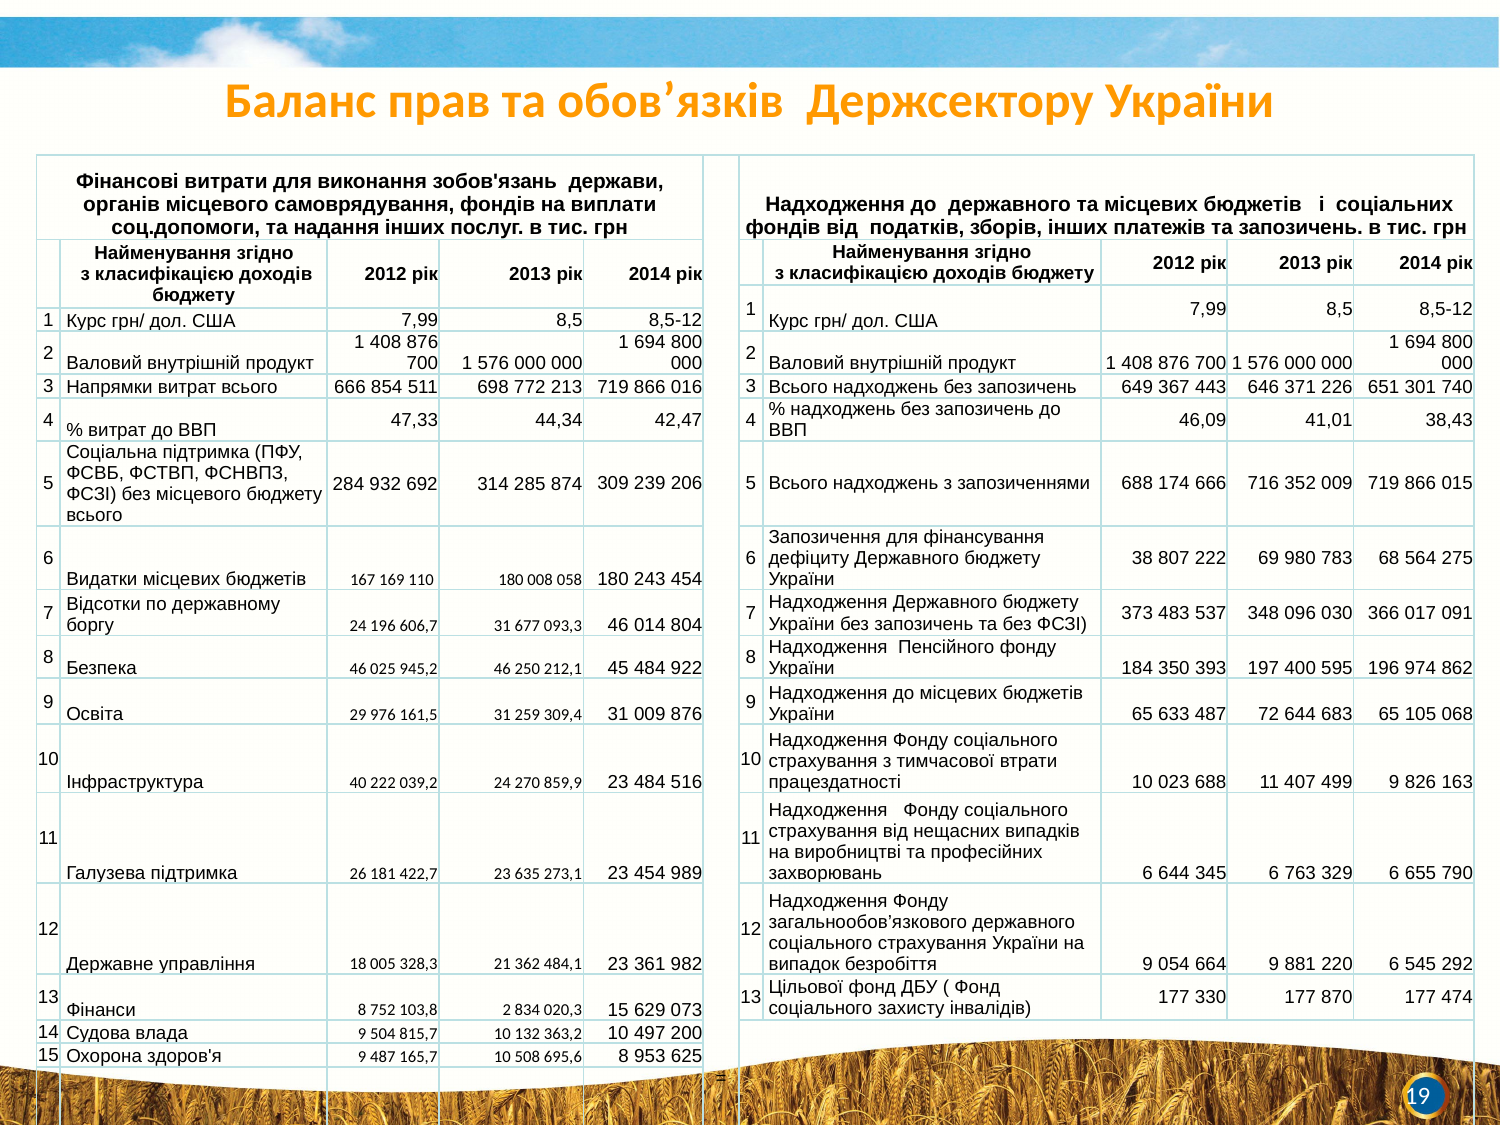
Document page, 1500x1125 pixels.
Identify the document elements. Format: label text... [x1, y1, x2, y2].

table_cell 6 [740, 527, 762, 589]
table_cell 46 250 212,1 [440, 636, 583, 677]
table_cell Інфраструктура [61, 725, 326, 792]
table_cell 31 259 309,4 [440, 679, 583, 723]
table_cell 65 633 487 [1102, 679, 1226, 723]
table_cell Видатки місцевих бюджетів [61, 527, 326, 589]
table_cell 314 285 874 [440, 442, 583, 525]
table_cell 8,5 [440, 309, 583, 330]
table_cell 2012 рік [328, 240, 438, 307]
table_cell Напрямки витрат всього [61, 375, 326, 397]
table_cell 1 576 000 000 [1228, 332, 1353, 373]
table_cell 40 222 039,2 [328, 725, 438, 792]
table_cell 2013 рік [440, 240, 583, 307]
table_cell 309 239 206 [584, 442, 702, 525]
table_cell 646 371 226 [1228, 375, 1353, 397]
table_cell 698 772 213 [440, 375, 583, 397]
table_cell 23 361 982 [584, 884, 702, 973]
table_cell 24 196 606,7 [328, 590, 438, 635]
table_header = [704, 156, 738, 1125]
table_cell 688 174 666 [1102, 442, 1226, 525]
table_cell 10 [37, 725, 59, 792]
table_cell 46 025 945,2 [328, 636, 438, 677]
table_cell 72 644 683 [1228, 679, 1353, 723]
table_cell Безпека [61, 636, 326, 677]
table_cell 9 [37, 679, 59, 723]
table_cell 5 [37, 442, 59, 525]
table_cell 4 [740, 399, 762, 440]
table_cell 18 005 328,3 [328, 884, 438, 973]
table_cell 8 [740, 636, 762, 677]
table_cell 1 [37, 309, 59, 330]
table_cell [740, 240, 762, 284]
table_cell Цільової фонд ДБУ ( Фонд соціального захисту інвалідів) [764, 975, 1100, 1019]
table_cell 9 826 163 [1354, 725, 1473, 792]
table_cell 2 547 969,8 [440, 1068, 583, 1125]
table_cell 373 483 537 [1102, 590, 1226, 635]
table_cell 177 474 [1354, 975, 1473, 1019]
table_cell 649 367 443 [1102, 375, 1226, 397]
table_cell Надходження Фонду соціального страхування від нещасних випадків на виробництві та професійних захворювань [764, 793, 1100, 882]
table_cell 1 576 000 000 [440, 332, 583, 373]
table_cell 666 854 511 [328, 375, 438, 397]
table_cell 7 [37, 590, 59, 635]
table_cell 6 644 345 [1102, 793, 1226, 882]
table_header Фінансові витрати для виконання зобов'язань держави, органів місцевого самоврядування, фондів на виплати соц.допомоги, та надання інших послуг. в тис. грн [37, 156, 702, 239]
table_cell 10 [740, 725, 762, 792]
table_cell 8,5 [1228, 286, 1353, 330]
table_cell 38 807 222 [1102, 527, 1226, 589]
table_cell 167 169 110 [328, 527, 438, 589]
table_cell 23 484 516 [584, 725, 702, 792]
table_cell 15 629 073 [584, 975, 702, 1019]
table_cell 2 [740, 332, 762, 373]
table_cell 1 694 800 000 [1354, 332, 1473, 373]
table_cell 2 [37, 332, 59, 373]
table_cell 8 [37, 636, 59, 677]
table_cell 69 980 783 [1228, 527, 1353, 589]
table_cell 8,5-12 [584, 309, 702, 330]
table_cell % надходжень без запозичень до ВВП [764, 399, 1100, 440]
table_cell 3 [740, 375, 762, 397]
table_cell Найменування згідно з класифікацією доходів бюджету [764, 240, 1100, 284]
table_cell 8 752 103,8 [328, 975, 438, 1019]
table_cell 45 484 922 [584, 636, 702, 677]
table_cell 10 132 363,2 [440, 1021, 583, 1042]
table_cell 7,99 [1102, 286, 1226, 330]
table_cell Надходження Фонду загальнообов’язкового державного соціального страхування України на випадок безробіття [764, 884, 1100, 973]
table_cell 24 270 859,9 [440, 725, 583, 792]
table_cell 23 454 989 [584, 793, 702, 882]
table_cell Судова влада [61, 1021, 326, 1042]
table_cell 2 401 119,8 [328, 1068, 438, 1125]
picture [0, 0, 1500, 1125]
table_cell 348 096 030 [1228, 590, 1353, 635]
table_cell Державне управління [61, 884, 326, 973]
table_cell 41,01 [1228, 399, 1353, 440]
table_cell Відсотки по державному боргу [61, 590, 326, 635]
table_cell 2014 рік [1354, 240, 1473, 284]
table_cell 9 881 220 [1228, 884, 1353, 973]
table_cell 6 545 292 [1354, 884, 1473, 973]
table_cell 68 564 275 [1354, 527, 1473, 589]
table_cell 177 870 [1228, 975, 1353, 1019]
table_cell 14 [37, 1021, 59, 1042]
table_cell 1 408 876 700 [1102, 332, 1226, 373]
table_cell 46 014 804 [584, 590, 702, 635]
table_cell 6 655 790 [1354, 793, 1473, 882]
table_cell 10 497 200 [584, 1021, 702, 1042]
table_cell 11 407 499 [1228, 725, 1353, 792]
table_cell Культура [61, 1068, 326, 1125]
table_cell 184 350 393 [1102, 636, 1226, 677]
table_cell Охорона здоров'я [61, 1044, 326, 1066]
table_cell 8 953 625 [584, 1044, 702, 1066]
table_cell Валовий внутрішній продукт [764, 332, 1100, 373]
table_cell Курс грн/ дол. США [61, 309, 326, 330]
table_cell 44,34 [440, 399, 583, 440]
table_cell Надходження Пенсійного фонду України [764, 636, 1100, 677]
table_cell 651 301 740 [1354, 375, 1473, 397]
table_cell 2012 рік [1102, 240, 1226, 284]
table_cell 3 [37, 375, 59, 397]
table_cell 12 [37, 884, 59, 973]
table_cell 180 008 058 [440, 527, 583, 589]
table_cell [740, 1021, 1473, 1125]
table_cell 716 352 009 [1228, 442, 1353, 525]
table_cell 47,33 [328, 399, 438, 440]
table_cell 10 023 688 [1102, 725, 1226, 792]
table_cell 284 932 692 [328, 442, 438, 525]
table_cell 2 492 369 [584, 1068, 702, 1125]
table_cell 7,99 [328, 309, 438, 330]
table_cell 196 974 862 [1354, 636, 1473, 677]
table_cell 1 694 800 000 [584, 332, 702, 373]
table_cell Всього надходжень без запозичень [764, 375, 1100, 397]
table_cell 2013 рік [1228, 240, 1353, 284]
table_cell 8,5-12 [1354, 286, 1473, 330]
table_cell 16 [37, 1068, 59, 1125]
table_cell Фінанси [61, 975, 326, 1019]
table_cell 13 [37, 975, 59, 1019]
table_cell Соціальна підтримка (ПФУ, ФСВБ, ФСТВП, ФСНВПЗ, ФСЗІ) без місцевого бюджету всього [61, 442, 326, 525]
table_header Надходження до державного та місцевих бюджетів і соціальних фондів від податків, зборів, інших платежів та запозичень. в тис. грн [740, 156, 1473, 239]
table_cell 9 487 165,7 [328, 1044, 438, 1066]
table_cell 65 105 068 [1354, 679, 1473, 723]
table_cell 7 [740, 590, 762, 635]
table_cell Курс грн/ дол. США [764, 286, 1100, 330]
table_cell 4 [37, 399, 59, 440]
table_cell Всього надходжень з запозиченнями [764, 442, 1100, 525]
table_cell Надходження до місцевих бюджетів України [764, 679, 1100, 723]
table_cell Надходження Державного бюджету України без запозичень та без ФСЗІ) [764, 590, 1100, 635]
table_cell % витрат до ВВП [61, 399, 326, 440]
table_cell 26 181 422,7 [328, 793, 438, 882]
table_cell 31 677 093,3 [440, 590, 583, 635]
table_cell 719 866 015 [1354, 442, 1473, 525]
table_cell [37, 240, 59, 307]
table_cell 10 508 695,6 [440, 1044, 583, 1066]
text_box Баланс прав та обов’язків Держсектору України [209, 60, 1301, 136]
table_cell 366 017 091 [1354, 590, 1473, 635]
table_cell 31 009 876 [584, 679, 702, 723]
table_cell 21 362 484,1 [440, 884, 583, 973]
table_cell 38,43 [1354, 399, 1473, 440]
table_cell 1 408 876 700 [328, 332, 438, 373]
table_cell 197 400 595 [1228, 636, 1353, 677]
table_cell 6 [37, 527, 59, 589]
table_cell Освіта [61, 679, 326, 723]
table_cell 11 [740, 793, 762, 882]
table_cell 2 834 020,3 [440, 975, 583, 1019]
table_cell 5 [740, 442, 762, 525]
table_cell 29 976 161,5 [328, 679, 438, 723]
table_cell Галузева підтримка [61, 793, 326, 882]
table_cell Валовий внутрішній продукт [61, 332, 326, 373]
table_cell 46,09 [1102, 399, 1226, 440]
table_cell Надходження Фонду соціального страхування з тимчасової втрати працездатності [764, 725, 1100, 792]
table_cell Найменування згідно з класифікацією доходів бюджету [61, 240, 326, 307]
table_cell 1 [740, 286, 762, 330]
table_cell 23 635 273,1 [440, 793, 583, 882]
table_cell 11 [37, 793, 59, 882]
table_cell 15 [37, 1044, 59, 1066]
table_cell 2014 рік [584, 240, 702, 307]
table_cell 42,47 [584, 399, 702, 440]
table_cell 6 763 329 [1228, 793, 1353, 882]
table_cell 9 504 815,7 [328, 1021, 438, 1042]
table_cell 9 054 664 [1102, 884, 1226, 973]
table_cell 9 [740, 679, 762, 723]
table_cell 12 [740, 884, 762, 973]
table_cell 13 [740, 975, 762, 1019]
table_cell 177 330 [1102, 975, 1226, 1019]
table_cell 719 866 016 [584, 375, 702, 397]
table_cell Запозичення для фінансування дефіциту Державного бюджету України [764, 527, 1100, 589]
table_cell 180 243 454 [584, 527, 702, 589]
